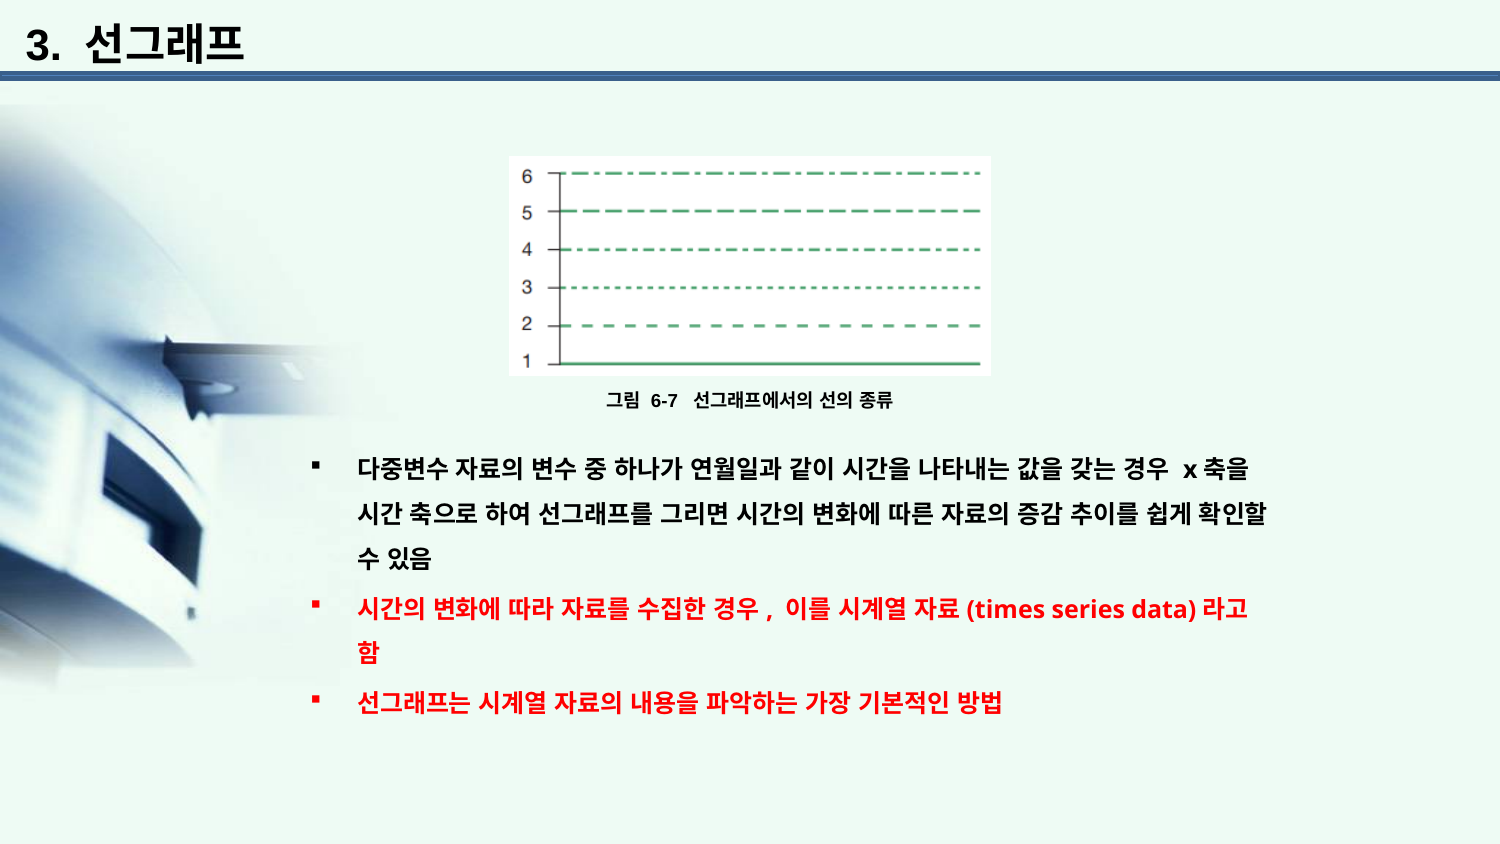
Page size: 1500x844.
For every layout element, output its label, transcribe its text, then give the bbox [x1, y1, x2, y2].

text_box 다중변수 자료의 변수 중 하나가 연월일과 같이 시간을 나타내는 값을 갖는 경우 x축을 시간 축으로 하여 선그래프를 그리면 시간의 변화에 따른 자료의 증감 추이를 쉽게 확인할 수 있음 시간의 변화에 따라 자료를 수집한 경우, 이를 시계열 자료(times series data)라고 함 선그래프는 시계열 자료의 내용을 파악하는 가장 기본적인 방법 [223, 432, 1287, 771]
text_box 그림 6-7 선그래프에서의 선의 종류 [549, 385, 951, 411]
picture [0, 0, 1500, 71]
text_box 3. 선그래프 [14, 10, 1309, 95]
picture [0, 81, 1500, 844]
